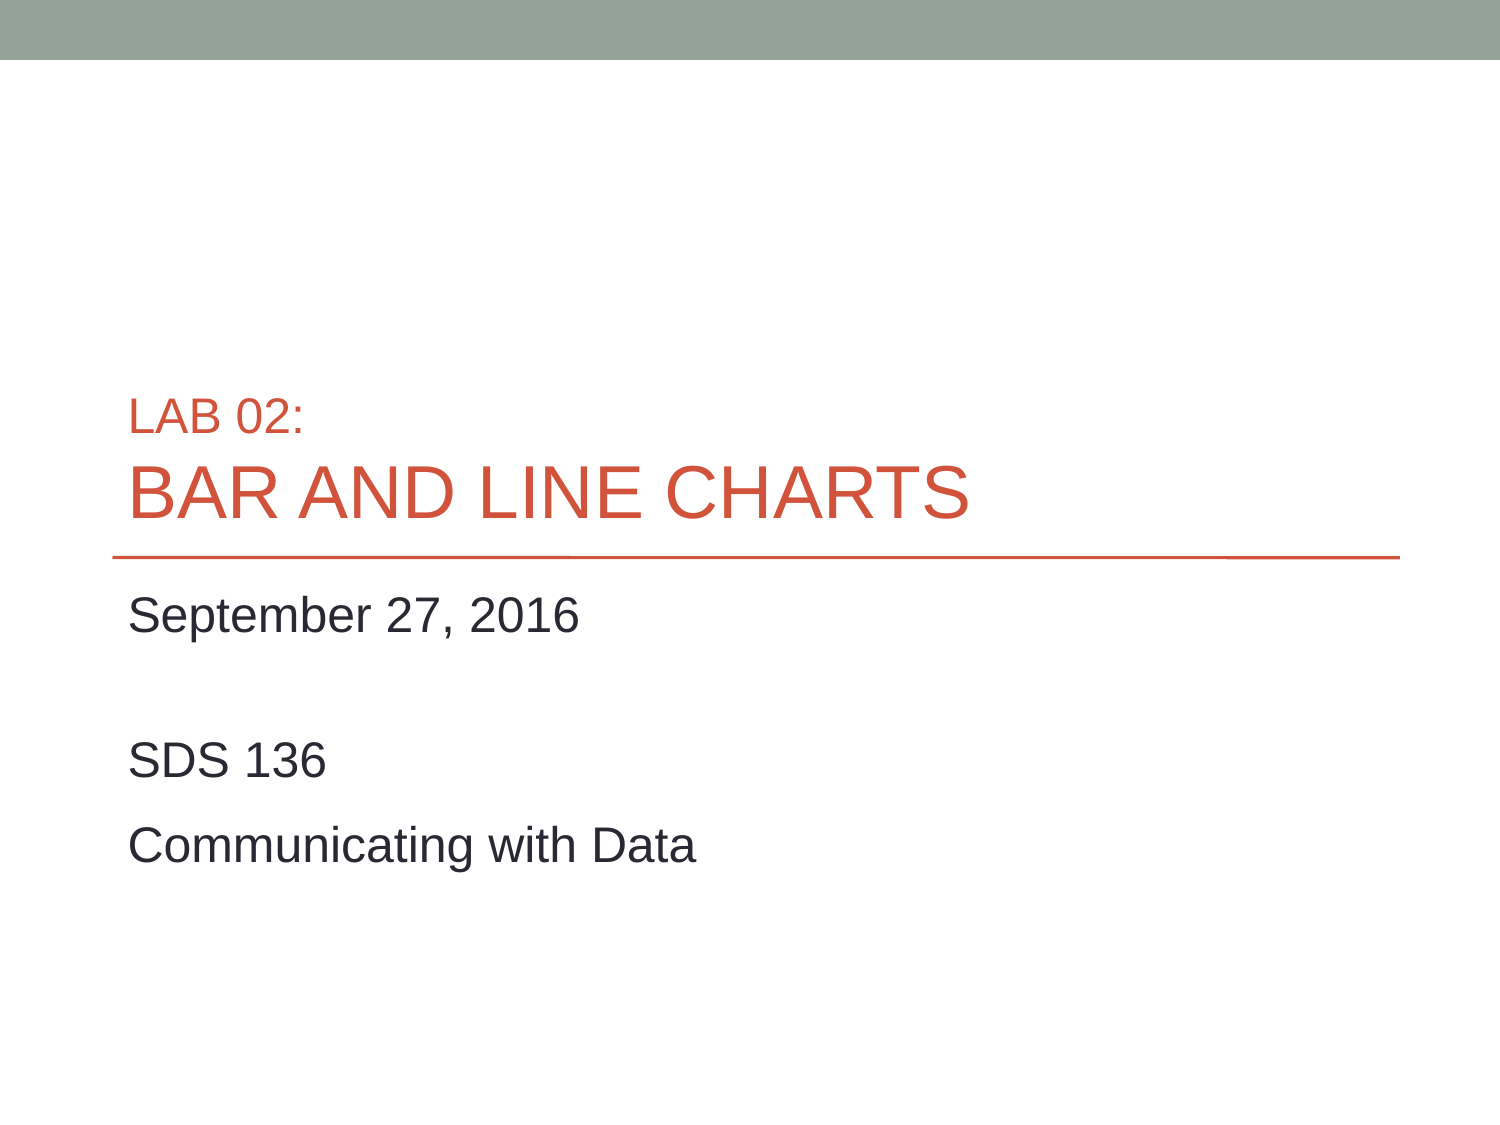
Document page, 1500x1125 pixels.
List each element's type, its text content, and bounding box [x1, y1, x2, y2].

title LAB 02: BAR AND LINE CHARTS [112, 224, 1400, 542]
subtitle September 27, 2016 SDS 136 Communicating with Data [112, 575, 1163, 863]
